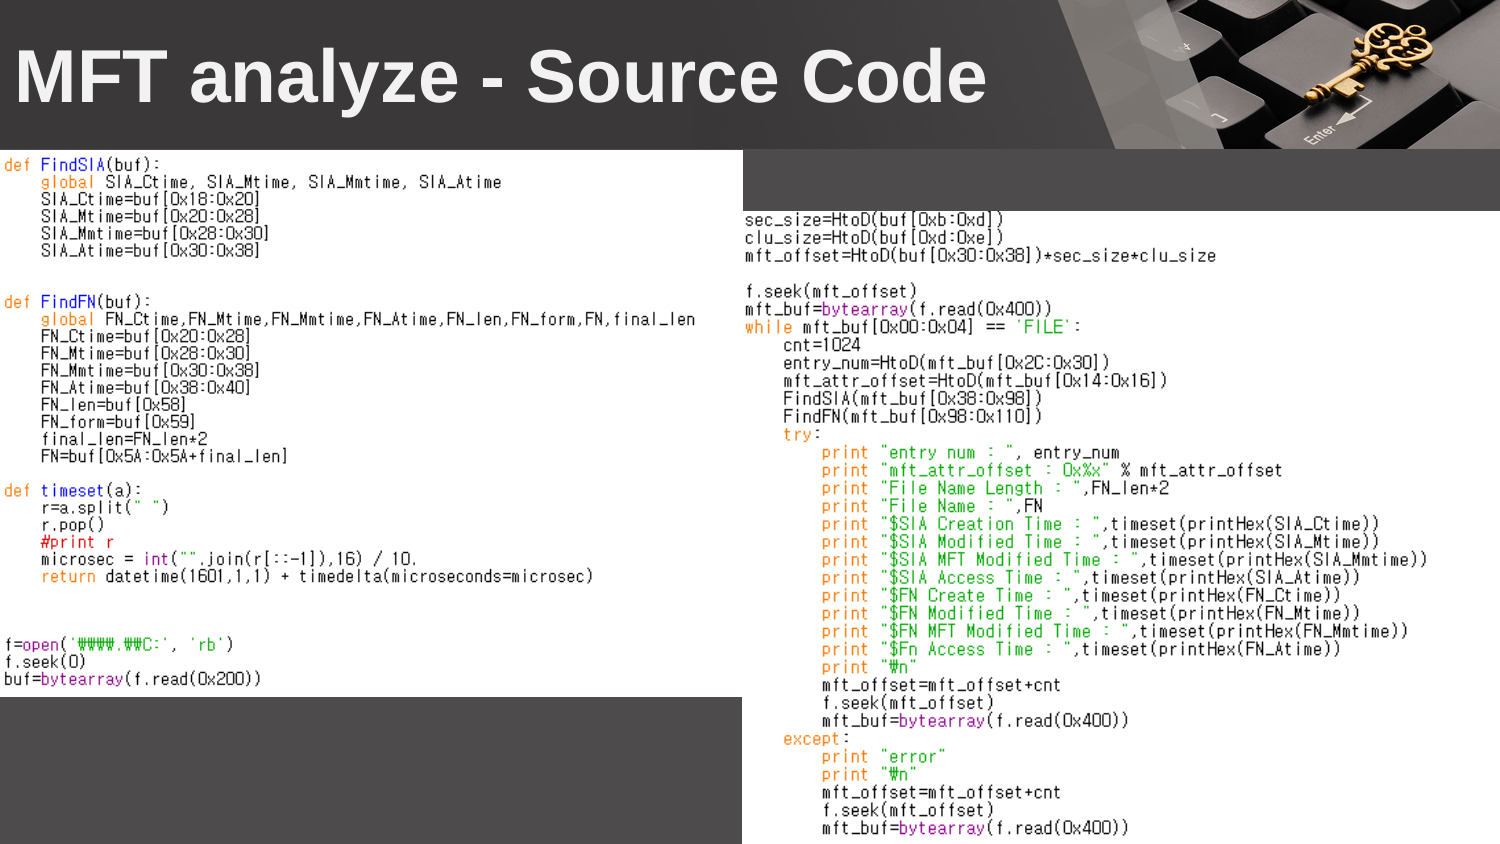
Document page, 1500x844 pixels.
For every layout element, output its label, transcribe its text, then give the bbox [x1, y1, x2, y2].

picture [0, 146, 1500, 844]
title MFT analyze - Source Code [0, 0, 1500, 146]
